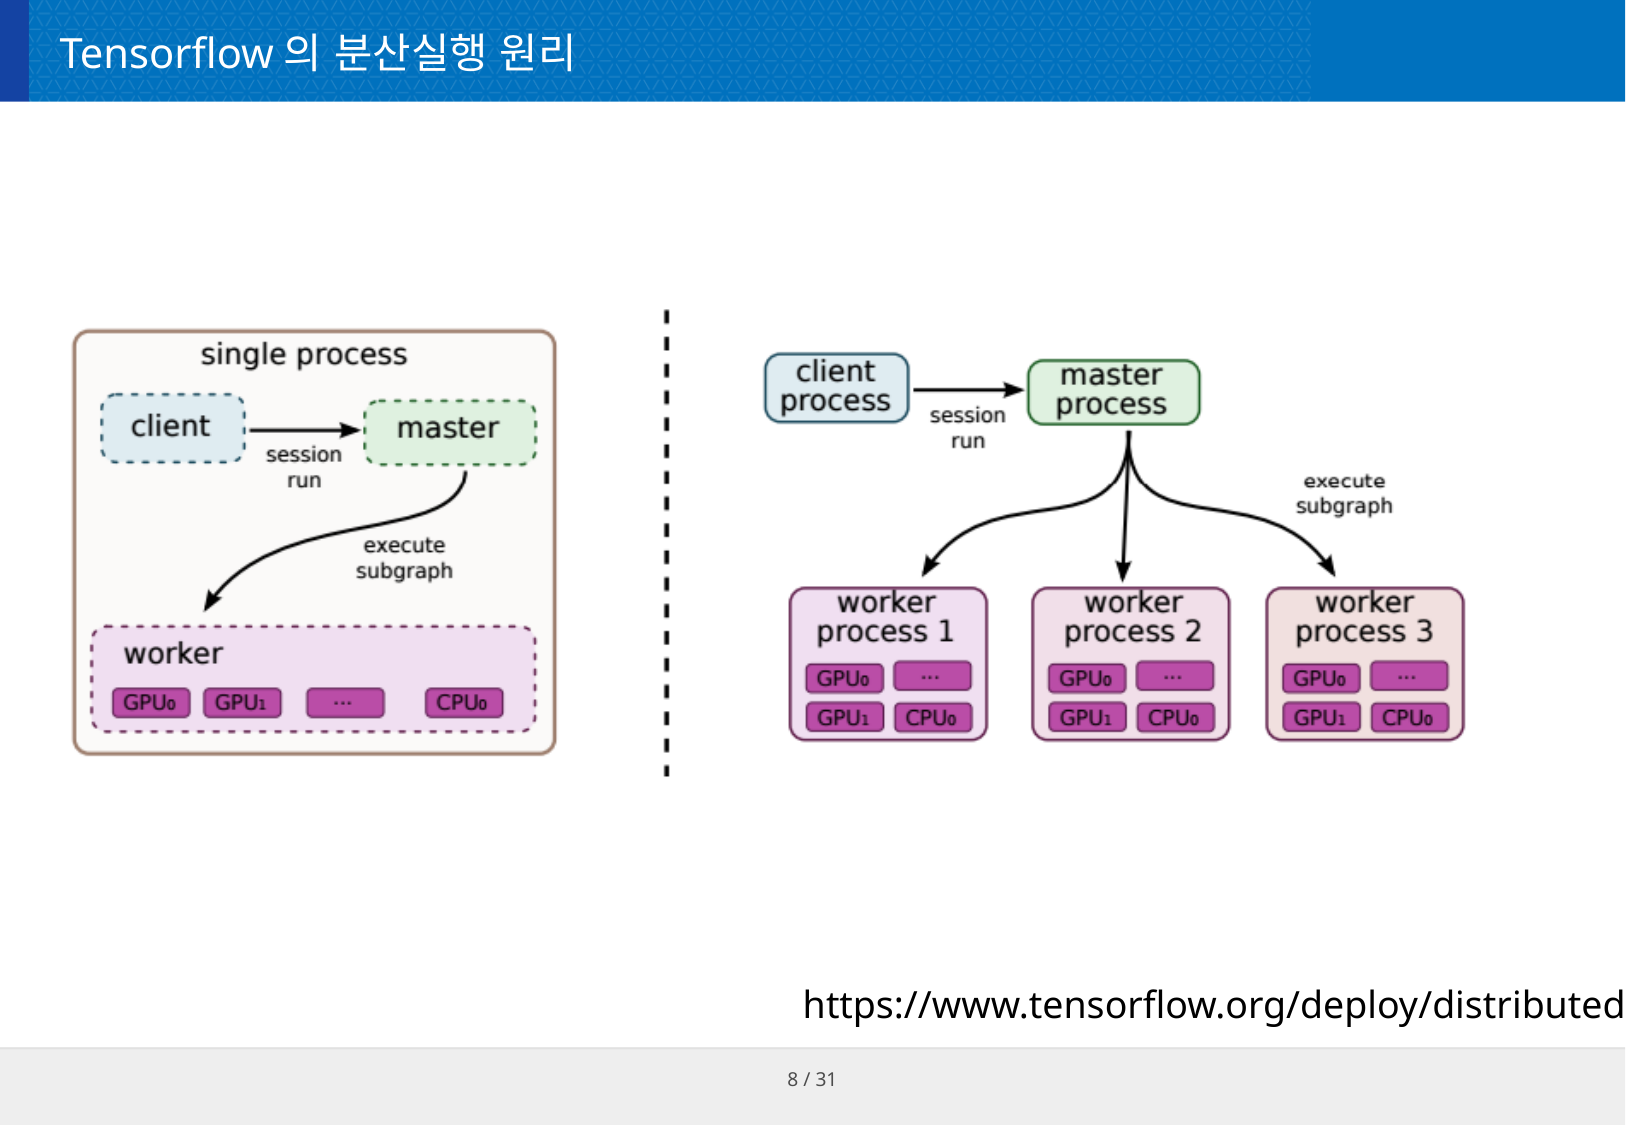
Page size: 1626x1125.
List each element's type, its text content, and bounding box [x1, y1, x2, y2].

title Tensorflow의 분산실행 원리 [44, 19, 943, 81]
picture [0, 0, 1626, 1125]
text_box https://www.tensorflow.org/deploy/distributed [787, 973, 1625, 1034]
